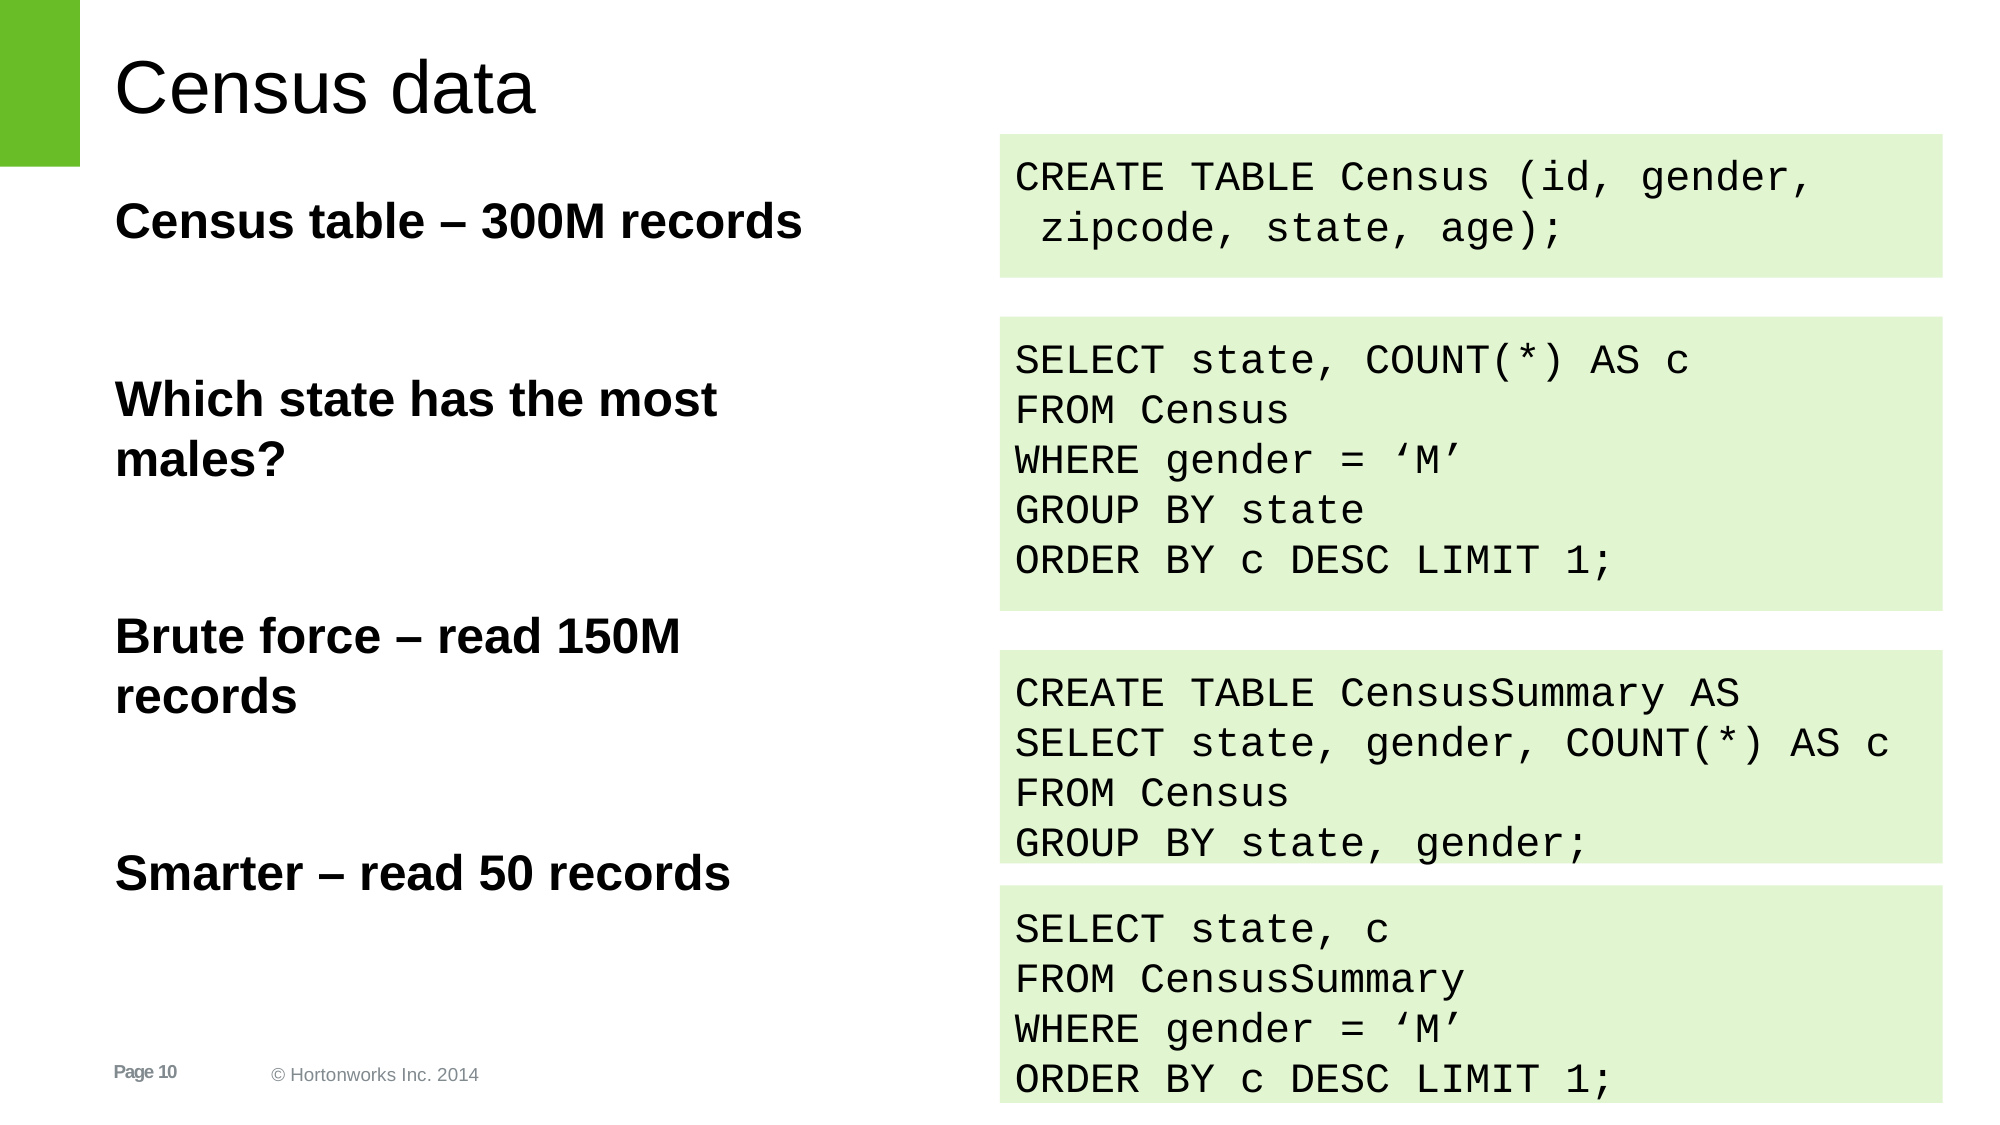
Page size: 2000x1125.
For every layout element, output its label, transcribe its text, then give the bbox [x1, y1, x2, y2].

text_box CREATE TABLE Census (id, gender, zipcode, state, age); [999, 134, 1943, 278]
text_box SELECT state, c FROM CensusSummary WHERE gender = ‘M’ ORDER BY c DESC LIMIT 1; [999, 885, 1943, 1103]
title Census data [99, 0, 1900, 167]
text_box CREATE TABLE CensusSummary AS SELECT state, gender, COUNT(*) AS c FROM Census GROUP BY state, gender; [999, 650, 1943, 864]
list Census table – 300M records Which state has the most males? Brute force – read 150M records Smarter – read 50 records [99, 181, 848, 995]
text_box SELECT state, COUNT(*) AS c FROM Census WHERE gender = ‘M’ GROUP BY state ORDER BY c DESC LIMIT 1; [999, 316, 1943, 611]
